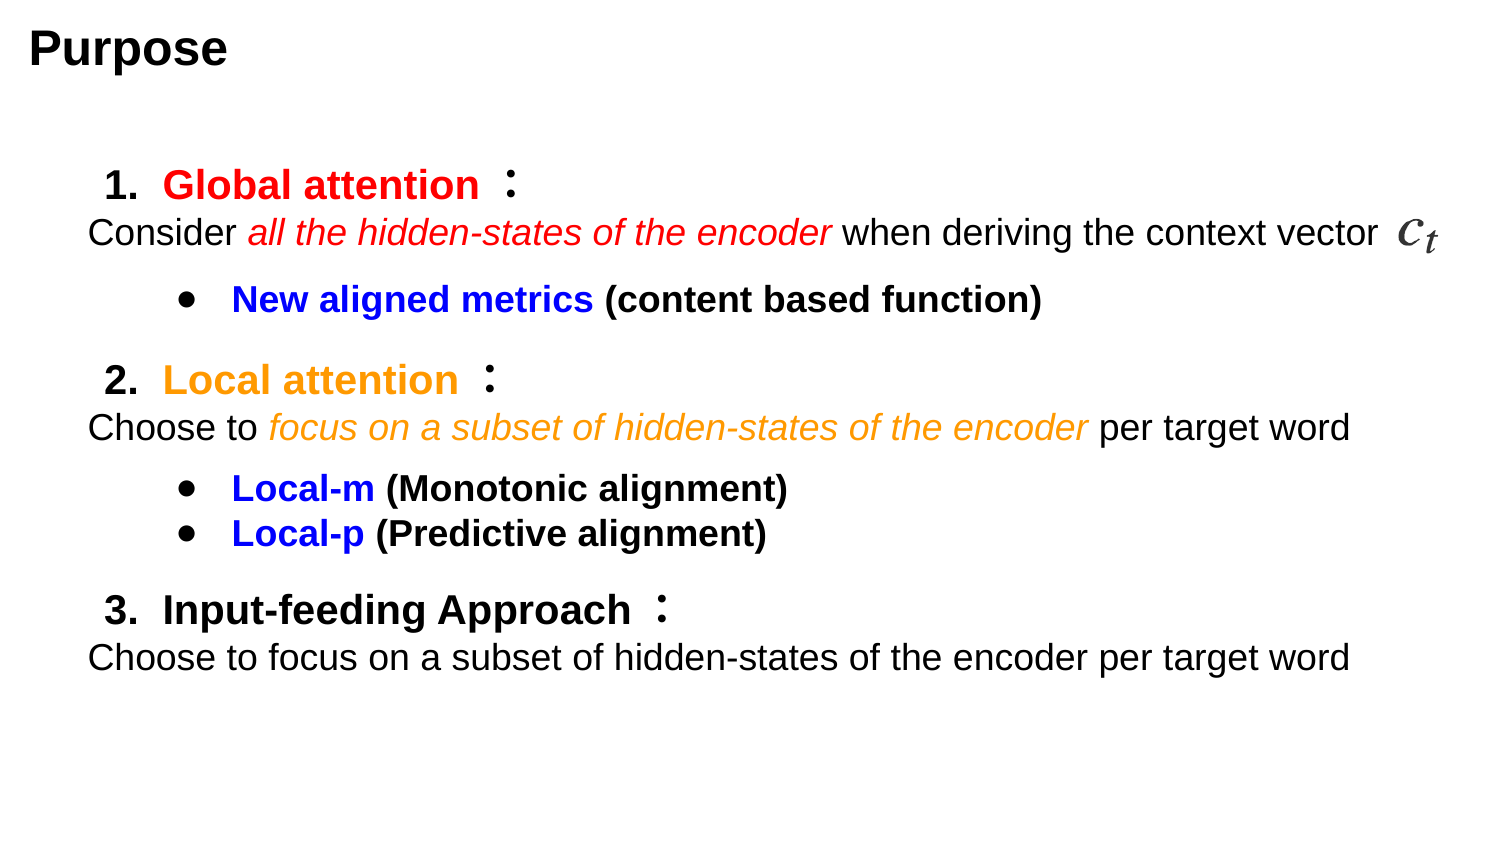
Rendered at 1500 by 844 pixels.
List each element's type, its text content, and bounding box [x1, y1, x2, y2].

text_box Purpose [13, 0, 351, 88]
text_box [72, 142, 1456, 761]
